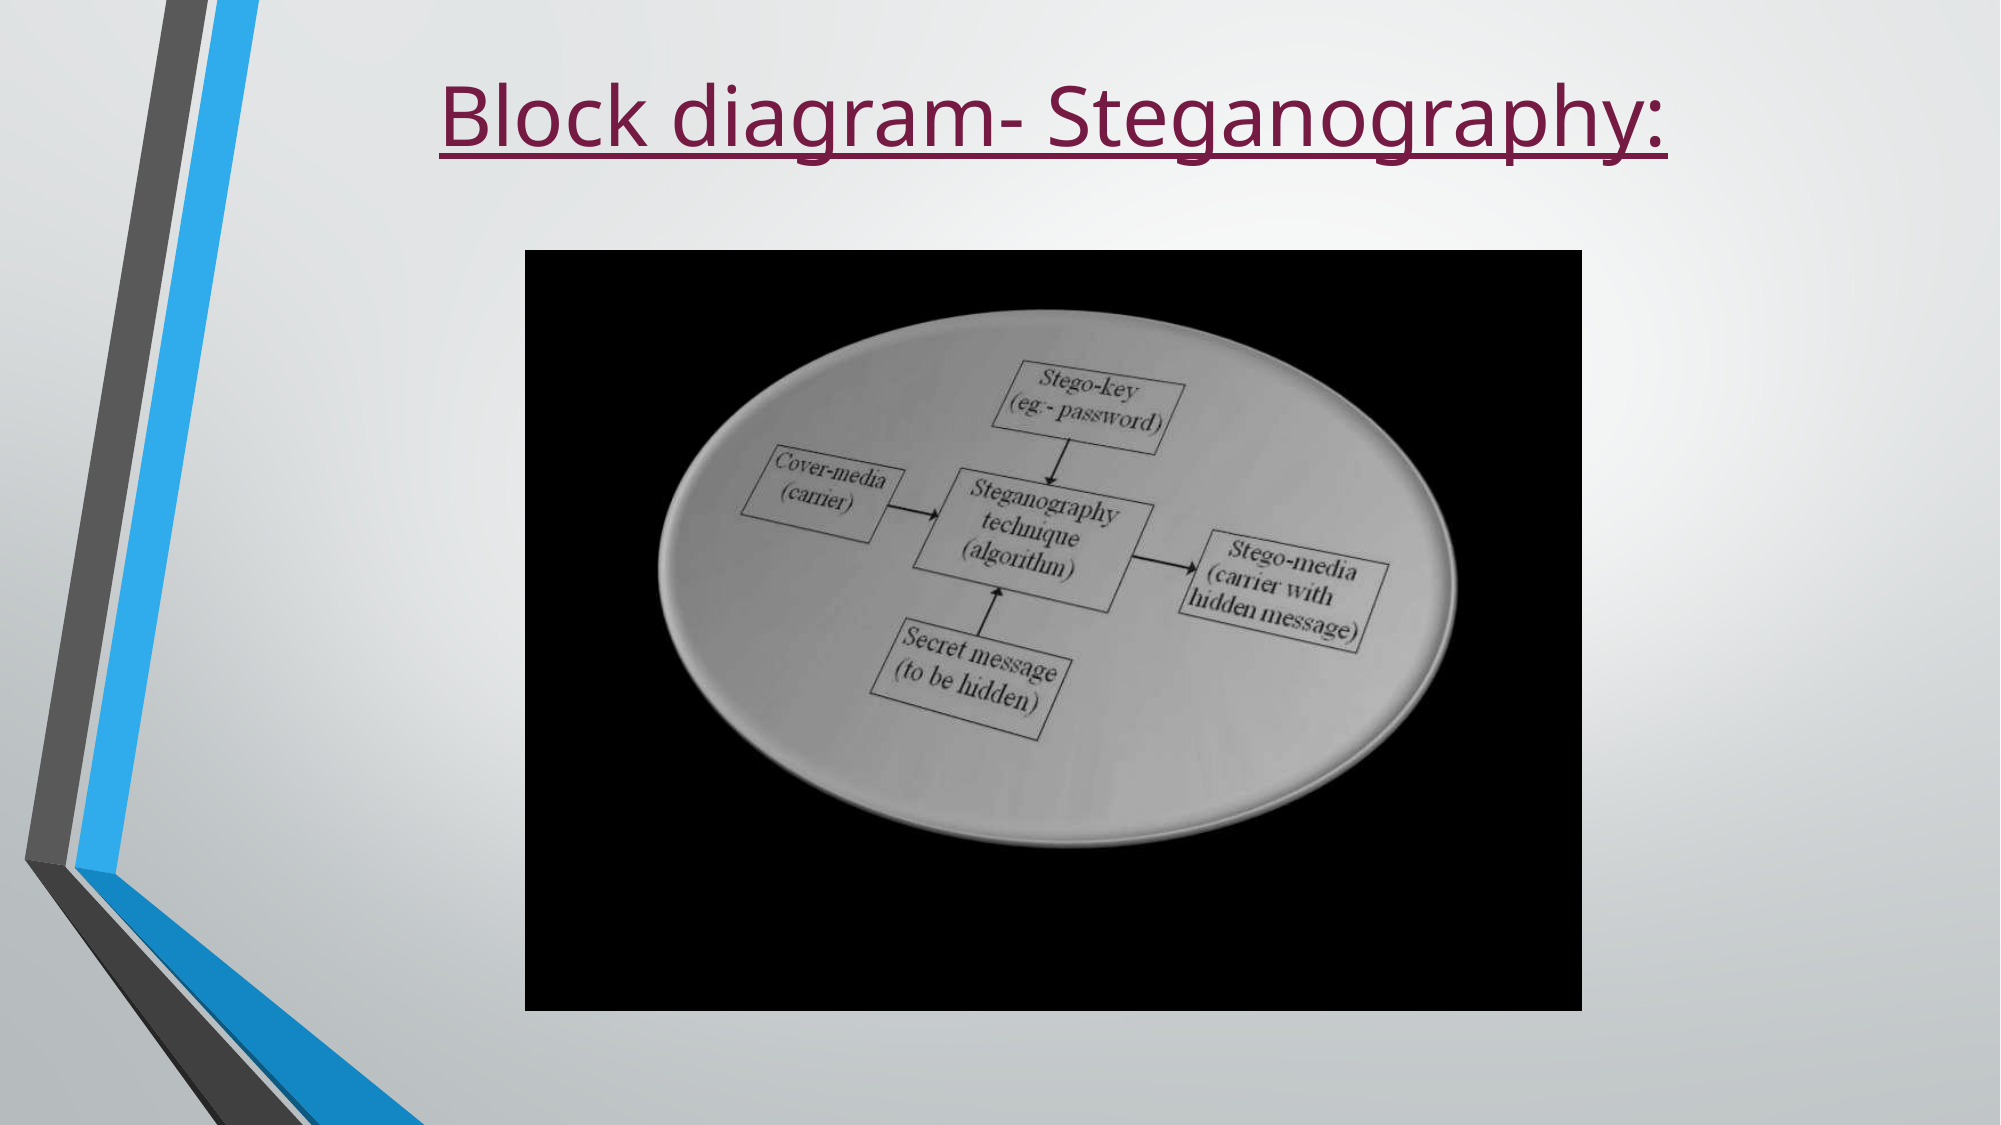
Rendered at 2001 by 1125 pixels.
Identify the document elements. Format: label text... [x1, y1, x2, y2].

picture [524, 250, 1582, 1011]
title Block diagram- Steganography: [306, 41, 1800, 185]
